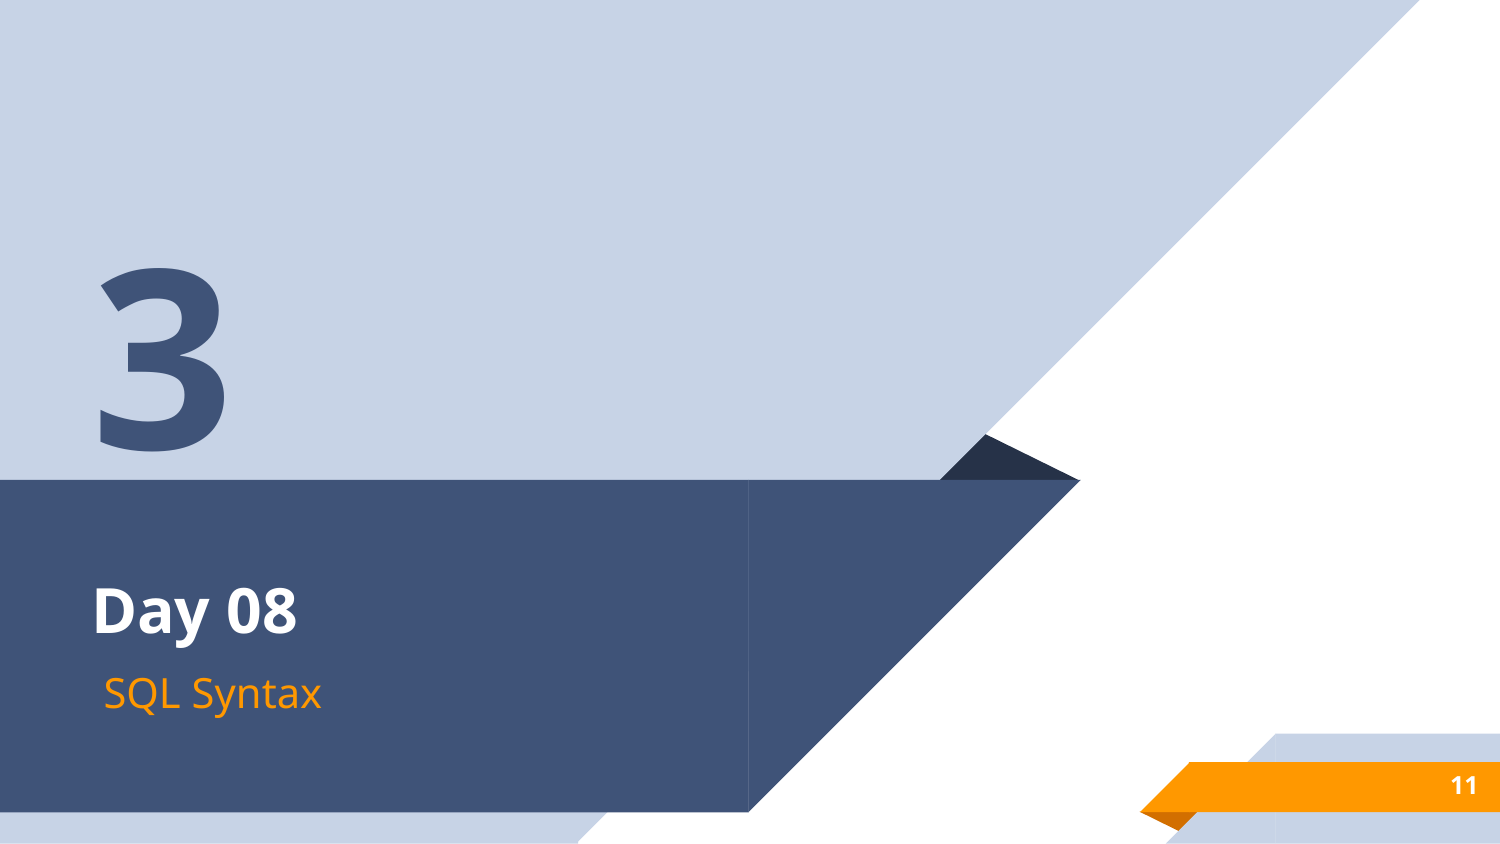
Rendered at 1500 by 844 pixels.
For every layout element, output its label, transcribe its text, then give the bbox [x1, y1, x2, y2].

subtitle SQL Syntax [76, 652, 748, 781]
text_box 3 [76, 0, 434, 515]
title Day 08 [76, 470, 748, 652]
slide_number 11 [1249, 760, 1494, 813]
